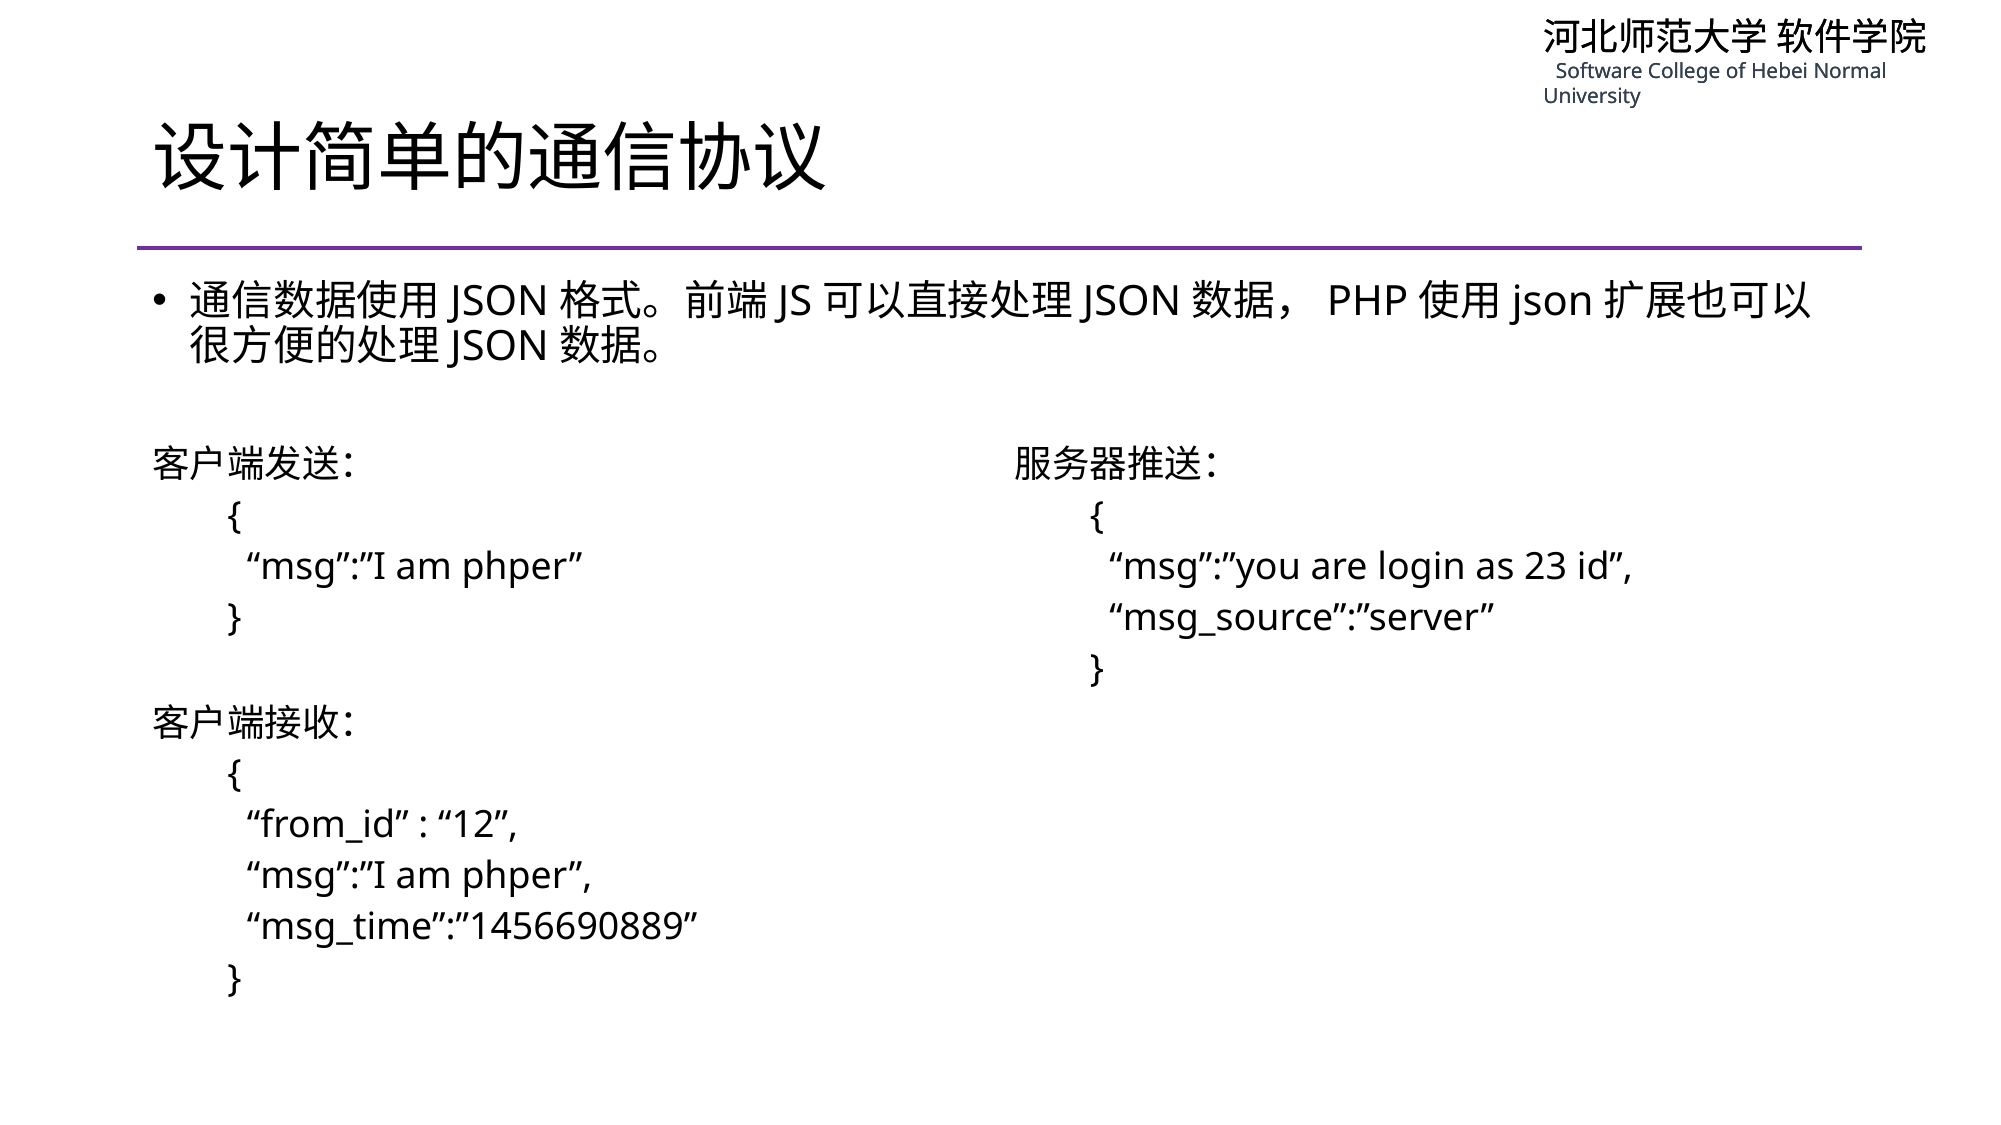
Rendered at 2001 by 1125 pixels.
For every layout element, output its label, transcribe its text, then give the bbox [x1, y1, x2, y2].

list 通信数据使用JSON格式。前端JS可以直接处理JSON数据，PHP使用json扩展也可以很方便的处理JSON数据。 [137, 271, 1863, 1068]
table_header 服务器推送： { “msg”:”you are login as 23 id”, “msg_source”:”server” } [1000, 427, 1862, 1061]
table_header 客户端发送： { “msg”:”I am phper” } 客户端接收： { “from_id” : “12”, “msg”:”I am phper”, “msg_time”:”1456690889” } [137, 427, 1000, 1061]
title 设计简单的通信协议 [137, 112, 1863, 233]
